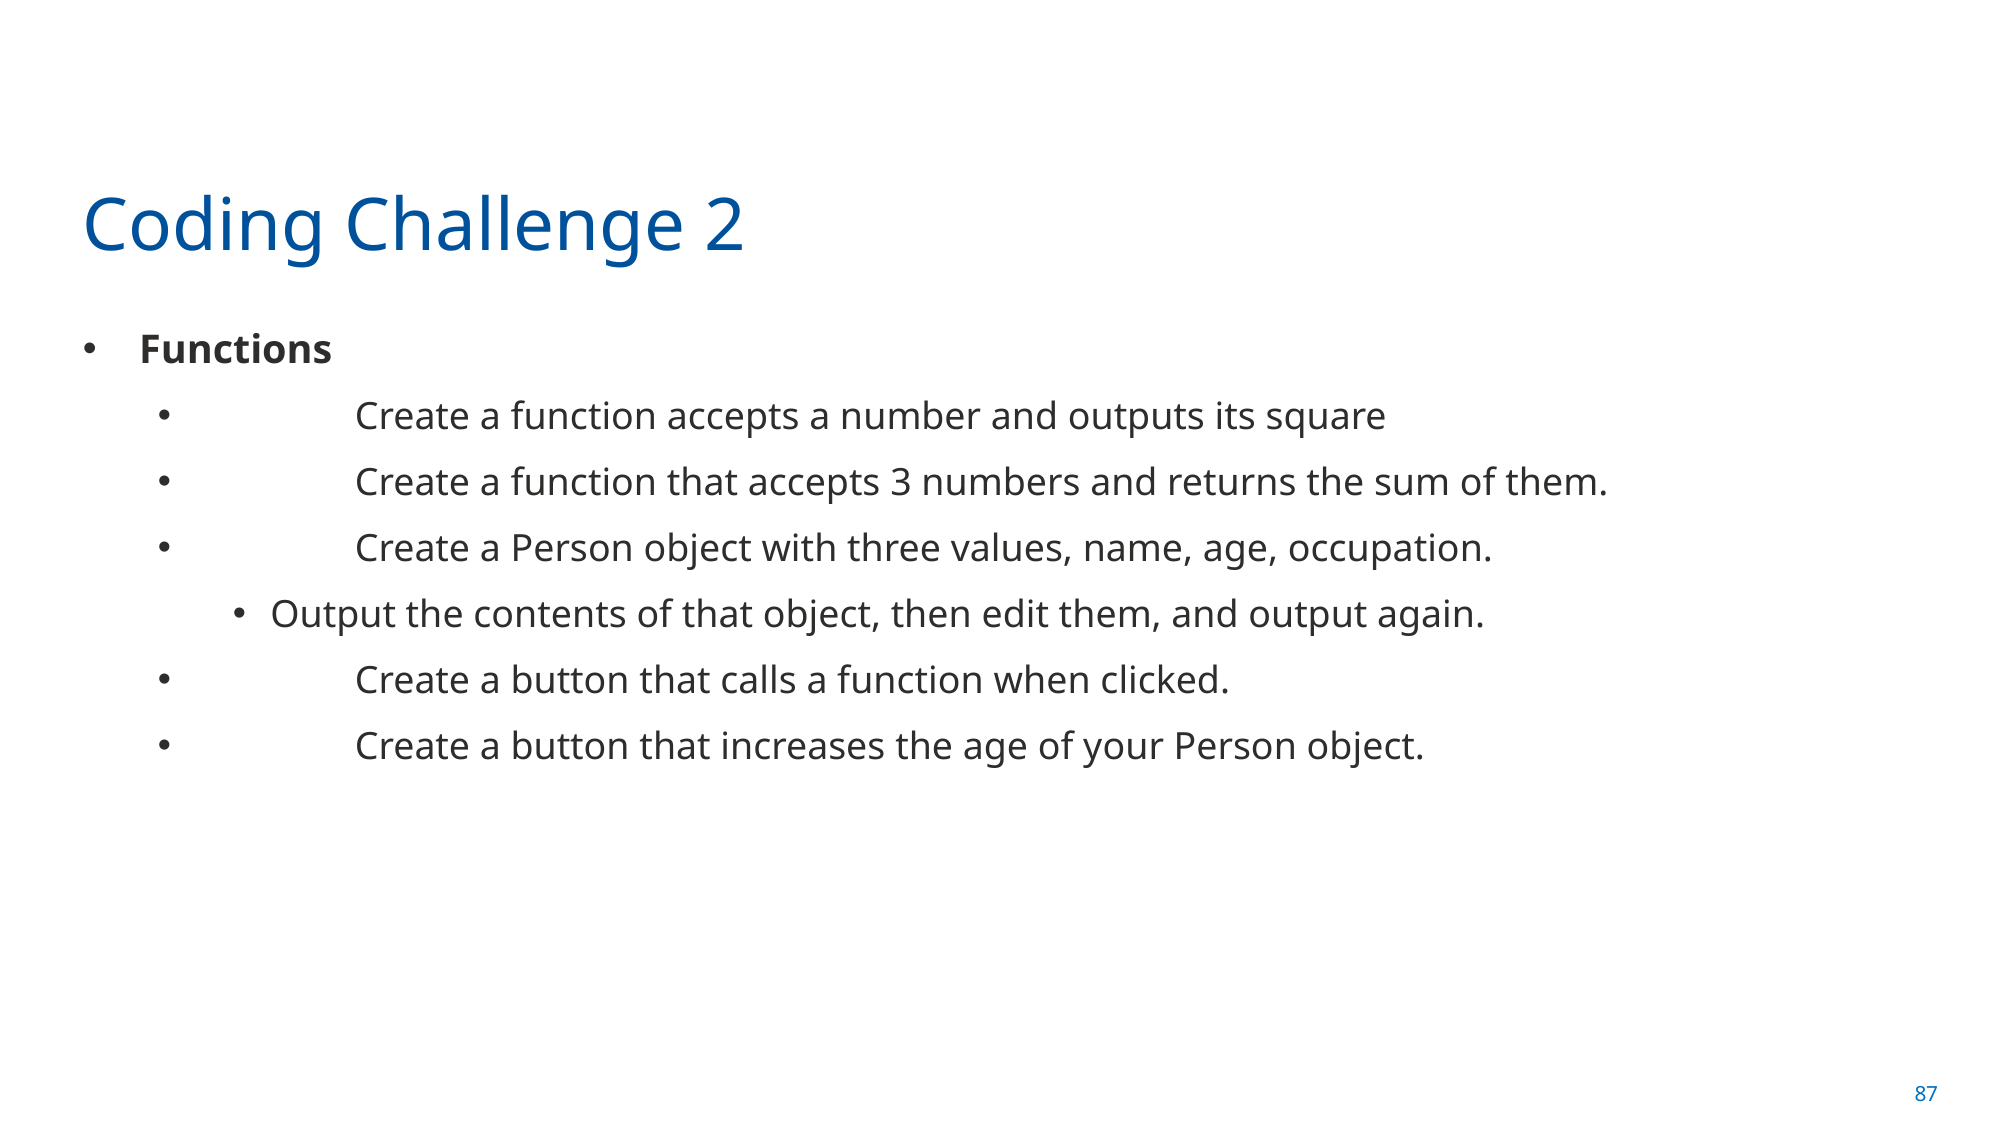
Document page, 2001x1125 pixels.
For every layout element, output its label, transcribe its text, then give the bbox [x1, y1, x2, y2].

title Coding Challenge 2 [67, 170, 1565, 273]
list Functions Create a function accepts a number and outputs its square Create a function that accepts 3 numbers and returns the sum of them. Create a Person object with three values, name, age, occupation. Output the contents of that object, then edit them, and output again. Create a button that calls a function when clicked. Create a button that increases the age of your Person object. [67, 316, 1939, 1063]
